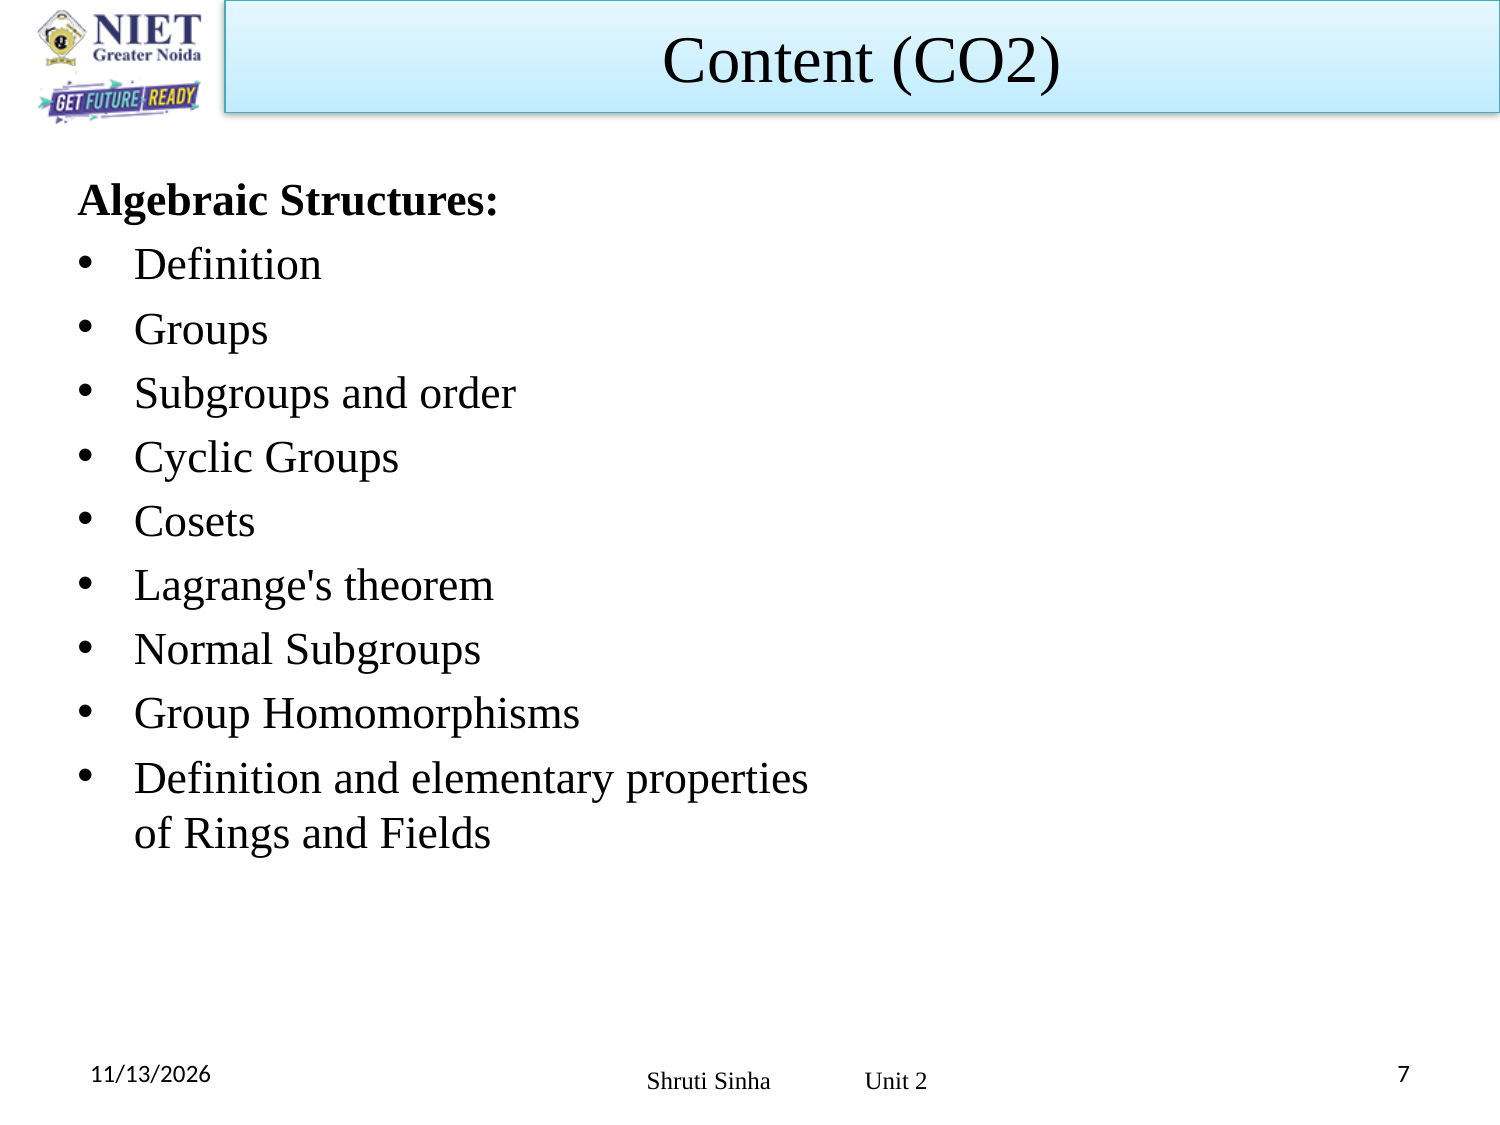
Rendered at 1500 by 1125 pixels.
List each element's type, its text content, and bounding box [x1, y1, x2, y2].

list Algebraic Structures: Definition Groups Subgroups and order Cyclic Groups Cosets Lagrange's theorem Normal Subgroups Group Homomorphisms Definition and elementary properties of Rings and Fields [62, 162, 863, 1022]
text_box Content (CO2) [238, 0, 1500, 113]
slide_number 7 [1074, 1042, 1425, 1103]
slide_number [75, 1042, 425, 1103]
picture [0, 0, 238, 135]
footer Shruti Sinha Unit 2 [375, 1050, 1200, 1110]
